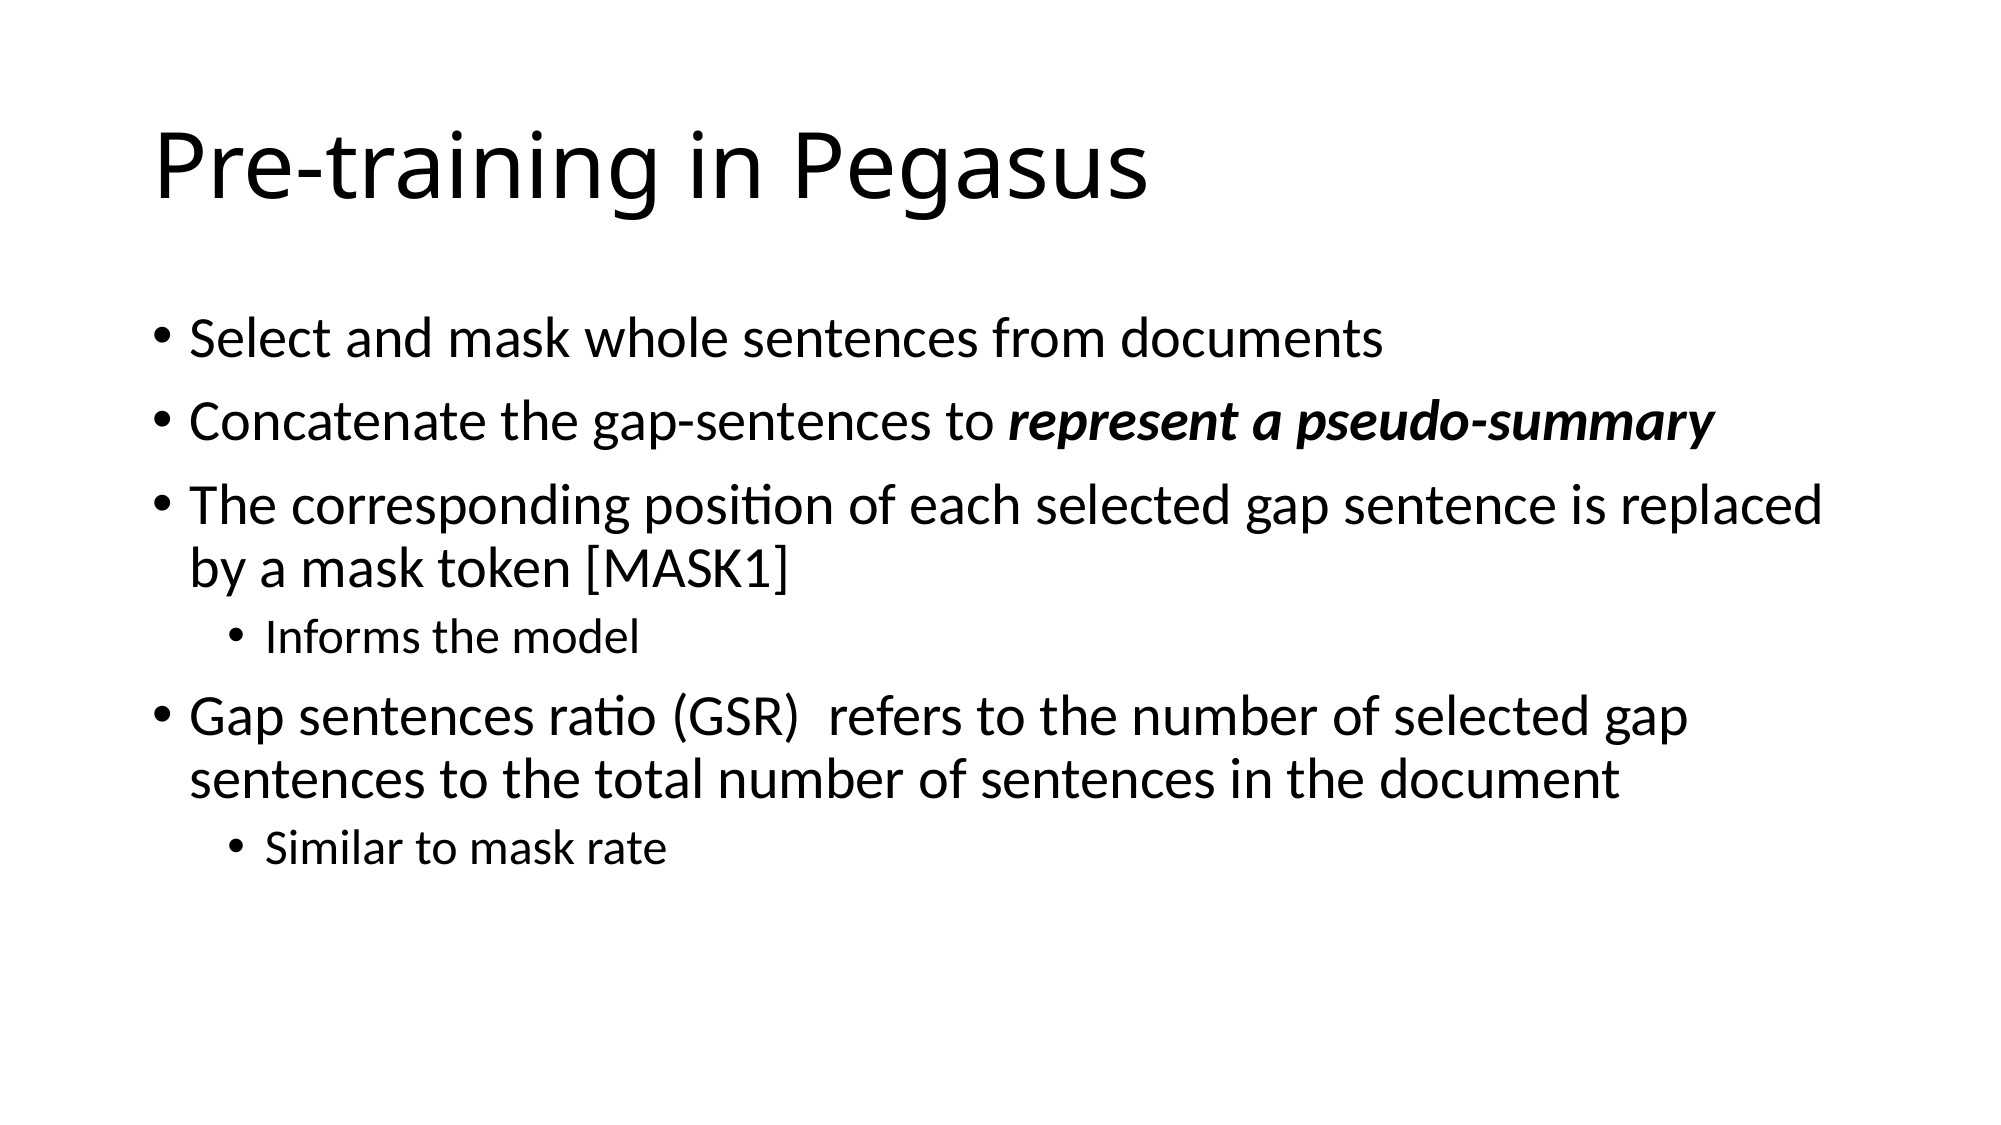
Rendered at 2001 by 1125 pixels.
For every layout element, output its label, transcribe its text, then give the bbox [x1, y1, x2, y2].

list Select and mask whole sentences from documents Concatenate the gap-sentences to represent a pseudo-summary The corresponding position of each selected gap sentence is replaced by a mask token [MASK1] Informs the model Gap sentences ratio (GSR) refers to the number of selected gap sentences to the total number of sentences in the document Similar to mask rate [137, 299, 1863, 1014]
title Pre-training in Pegasus [137, 59, 1863, 278]
